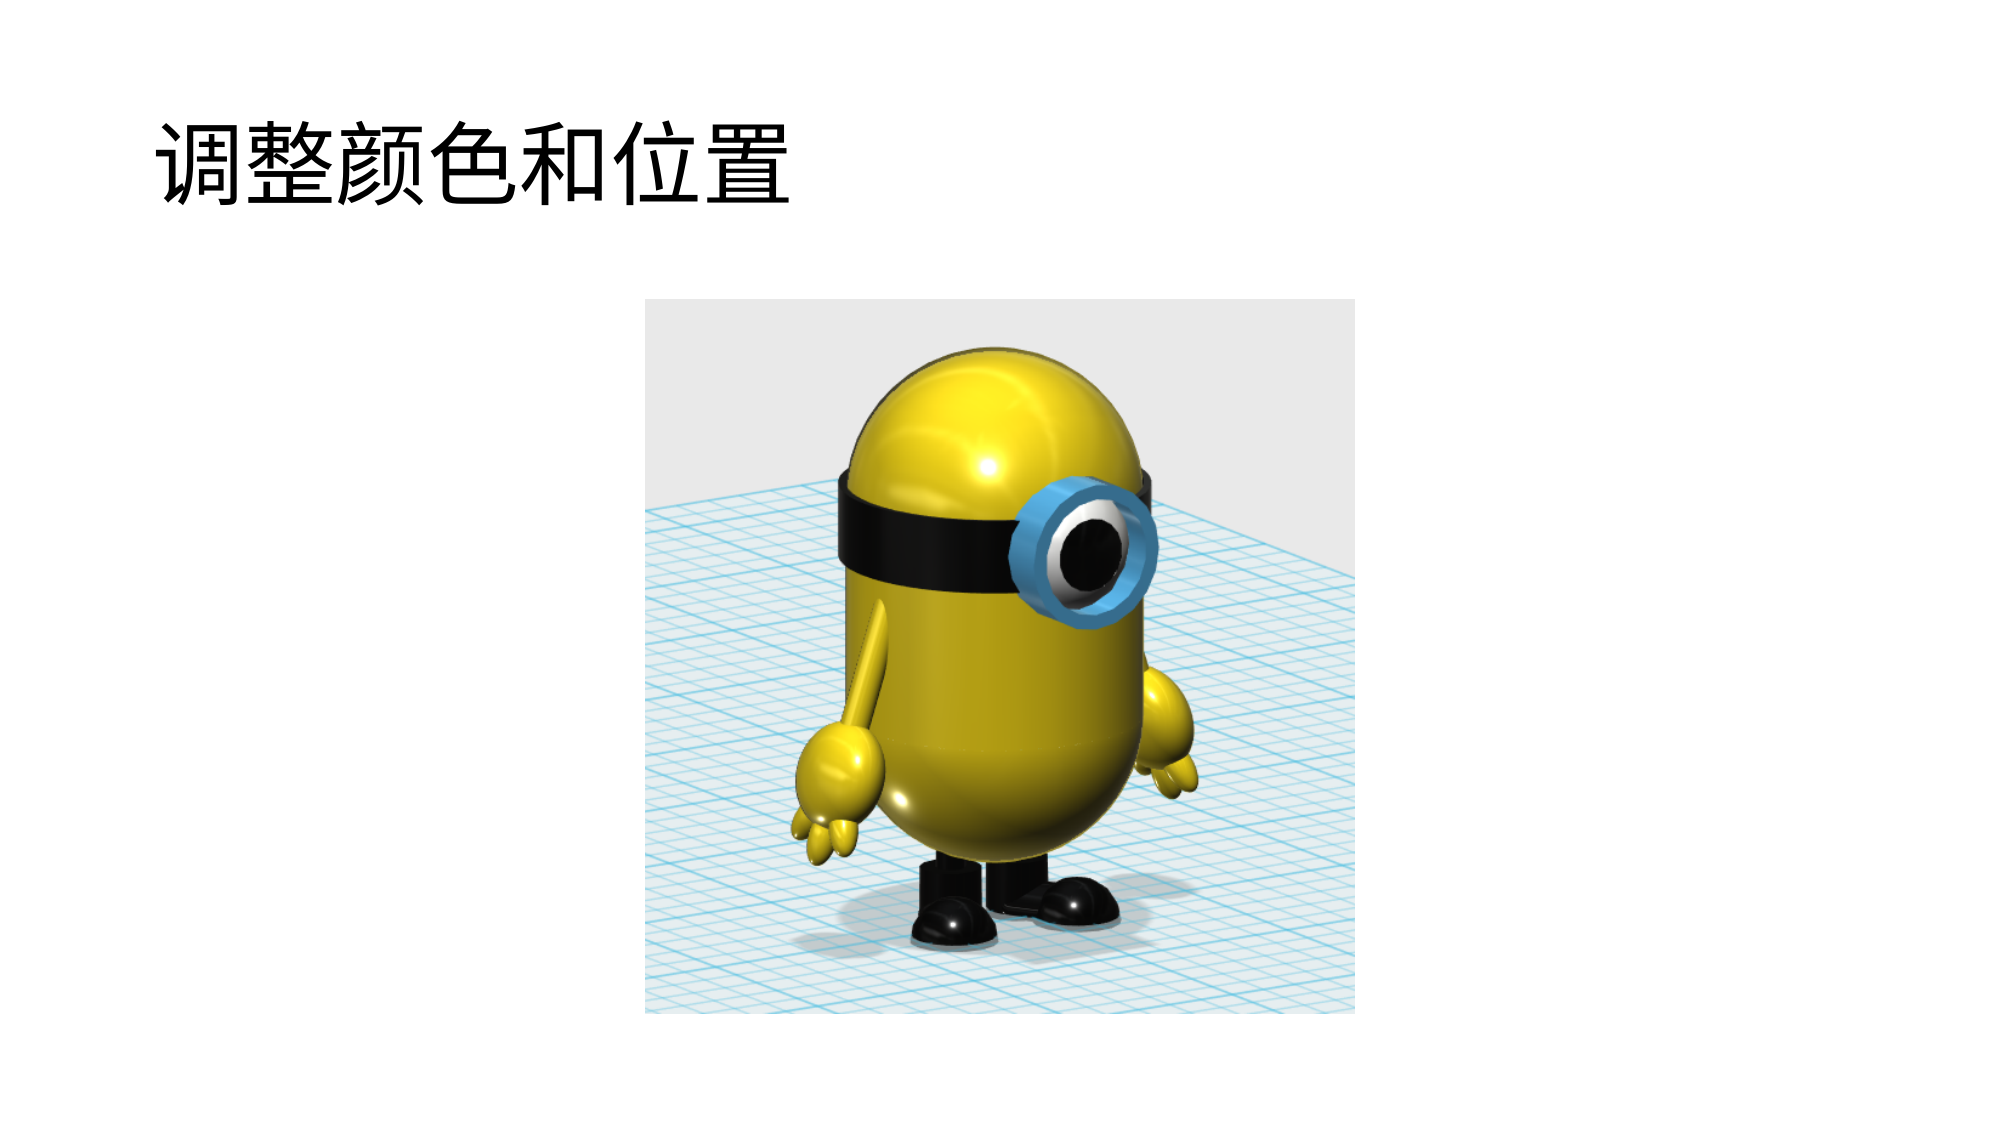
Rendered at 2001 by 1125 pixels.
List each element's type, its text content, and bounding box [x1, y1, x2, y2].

title 调整颜色和位置 [137, 59, 1863, 278]
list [645, 299, 1355, 1014]
